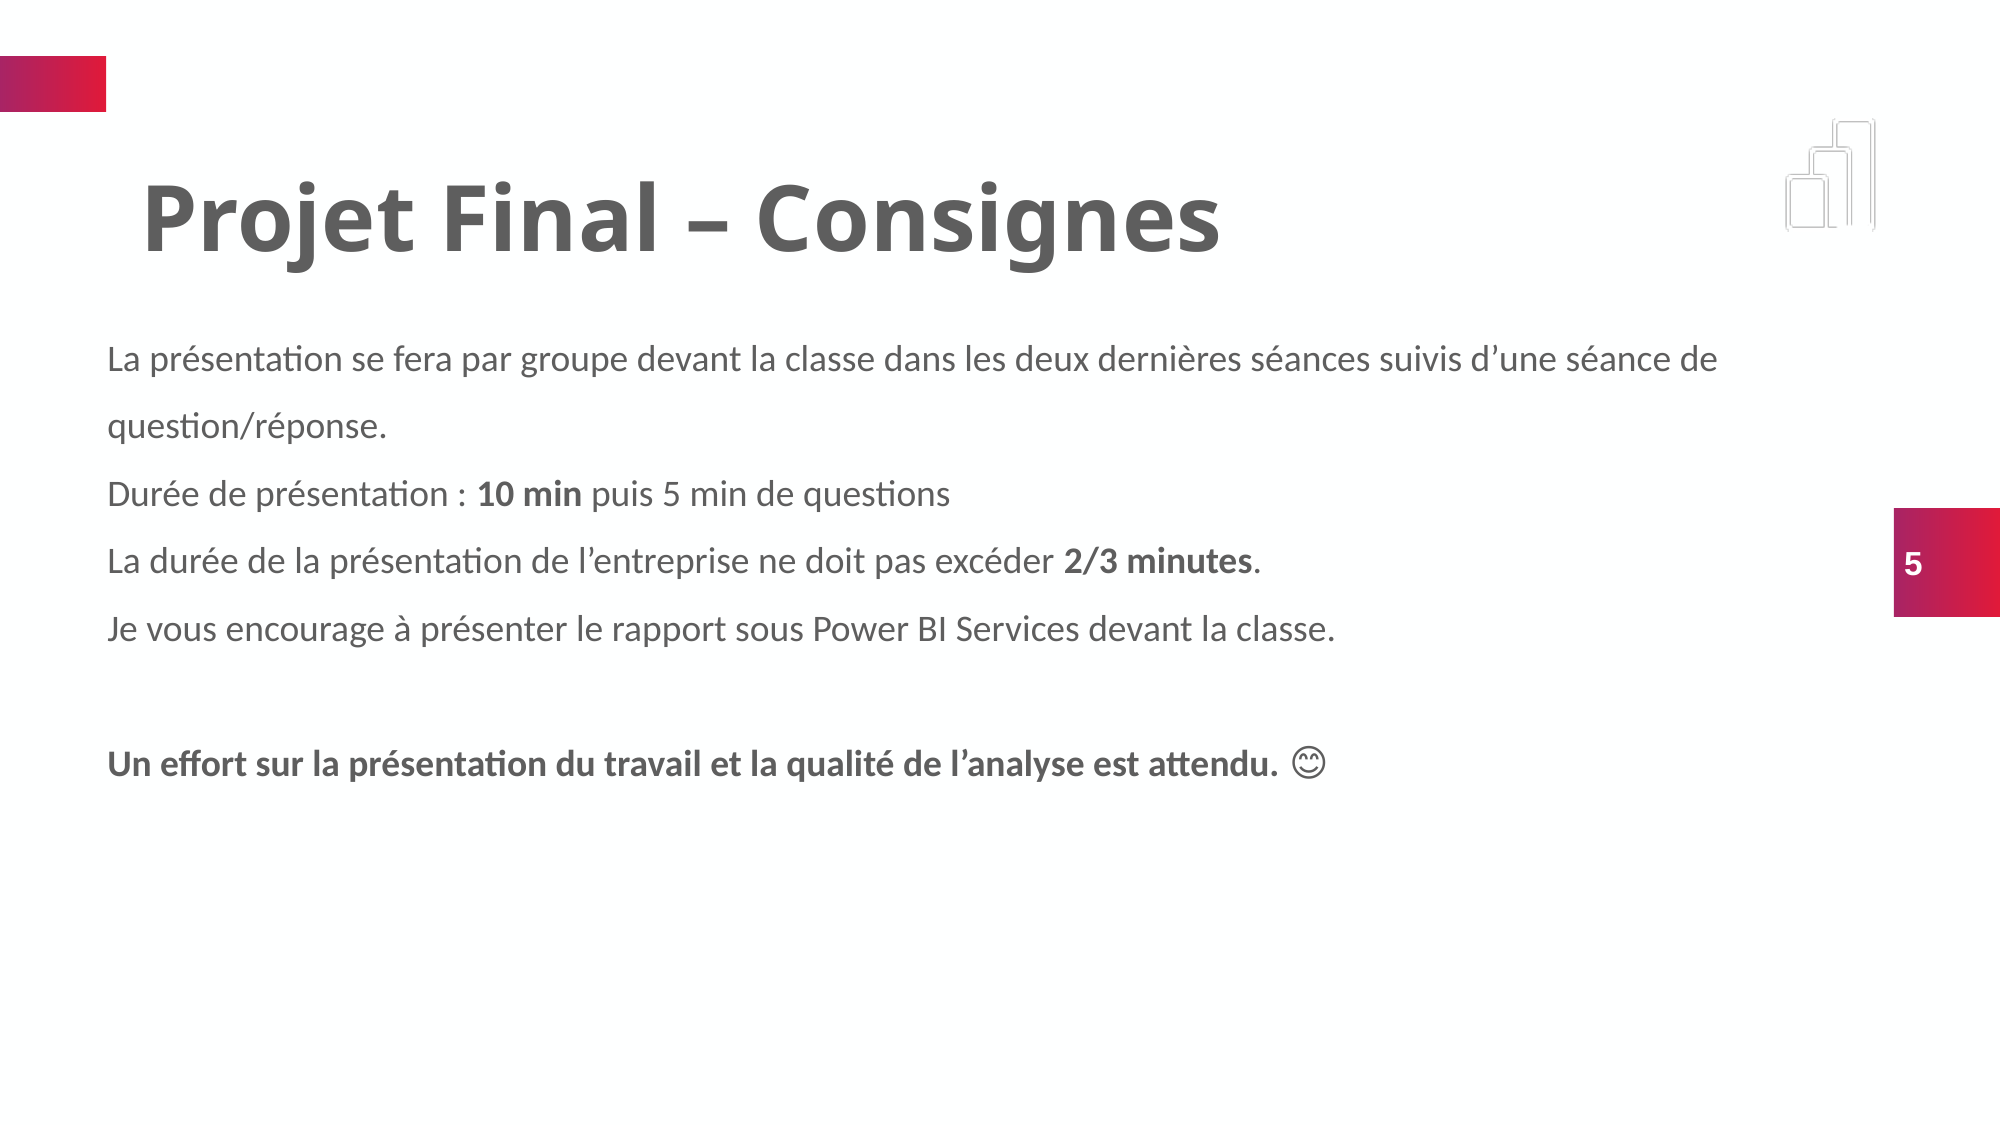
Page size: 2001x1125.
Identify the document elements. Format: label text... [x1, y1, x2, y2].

title Projet Final – Consignes [125, 56, 1874, 279]
picture [1774, 118, 1888, 232]
slide_number 5 [1893, 508, 2000, 617]
text_box La présentation se fera par groupe devant la classe dans les deux dernières séances suivis d’une séance de question/réponse. Durée de présentation : 10 min puis 5 min de questions La durée de la présentation de l’entreprise ne doit pas excéder 2/3 minutes. Je vous encourage à présenter le rapport sous Power BI Services devant la classe. Un effort sur la présentation du travail et la qualité de l’analyse est attendu. 😊 [92, 304, 1812, 927]
